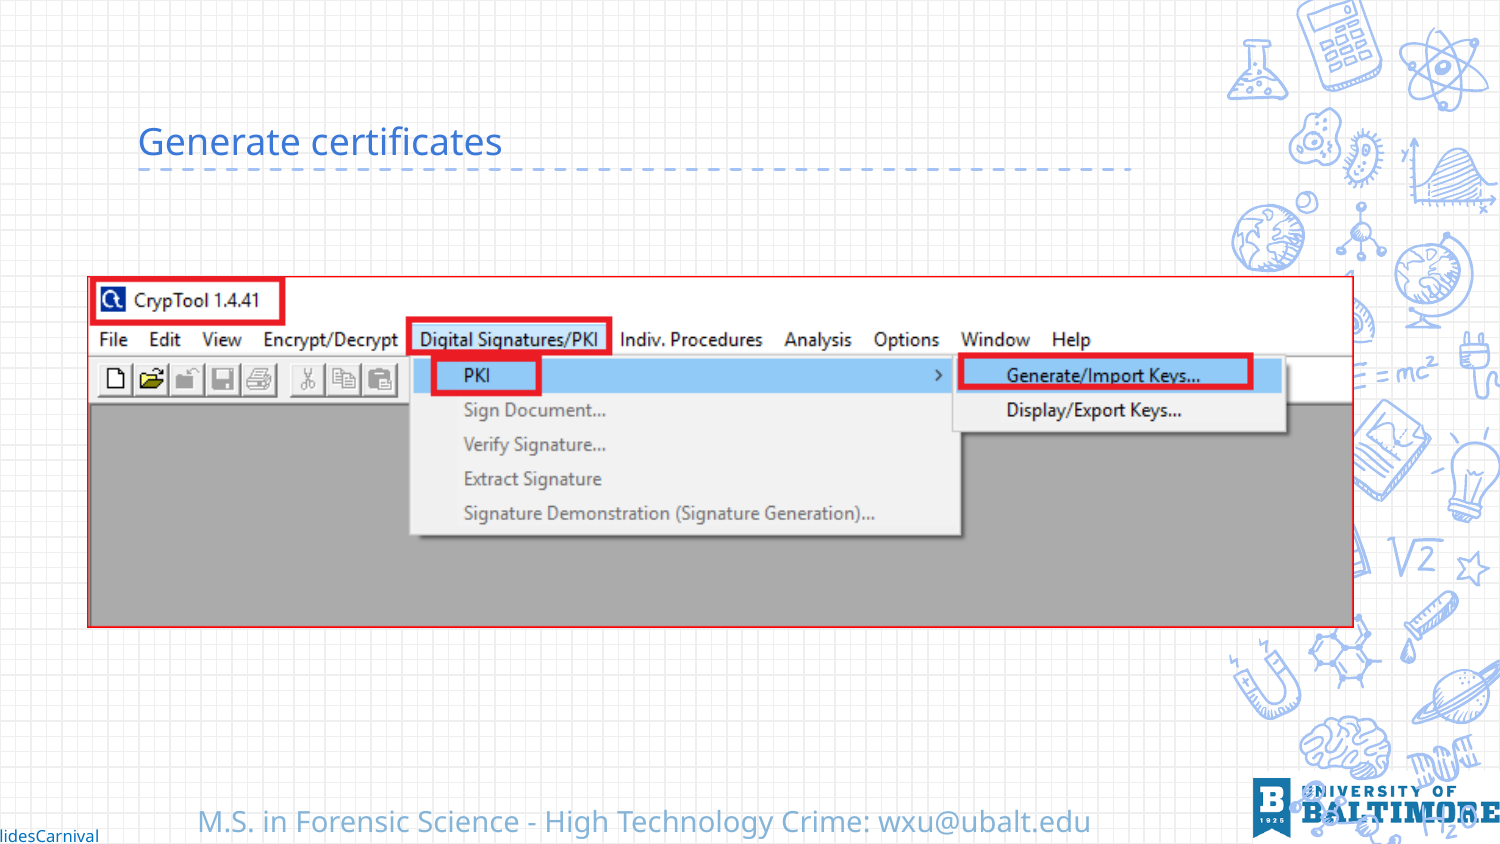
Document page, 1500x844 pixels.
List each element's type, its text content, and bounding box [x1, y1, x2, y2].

picture [1316, 786, 1321, 797]
picture [1365, 817, 1376, 833]
picture [1253, 771, 1500, 844]
picture [87, 275, 1354, 629]
picture [1327, 813, 1336, 822]
title Generate certificates [122, 36, 1130, 178]
